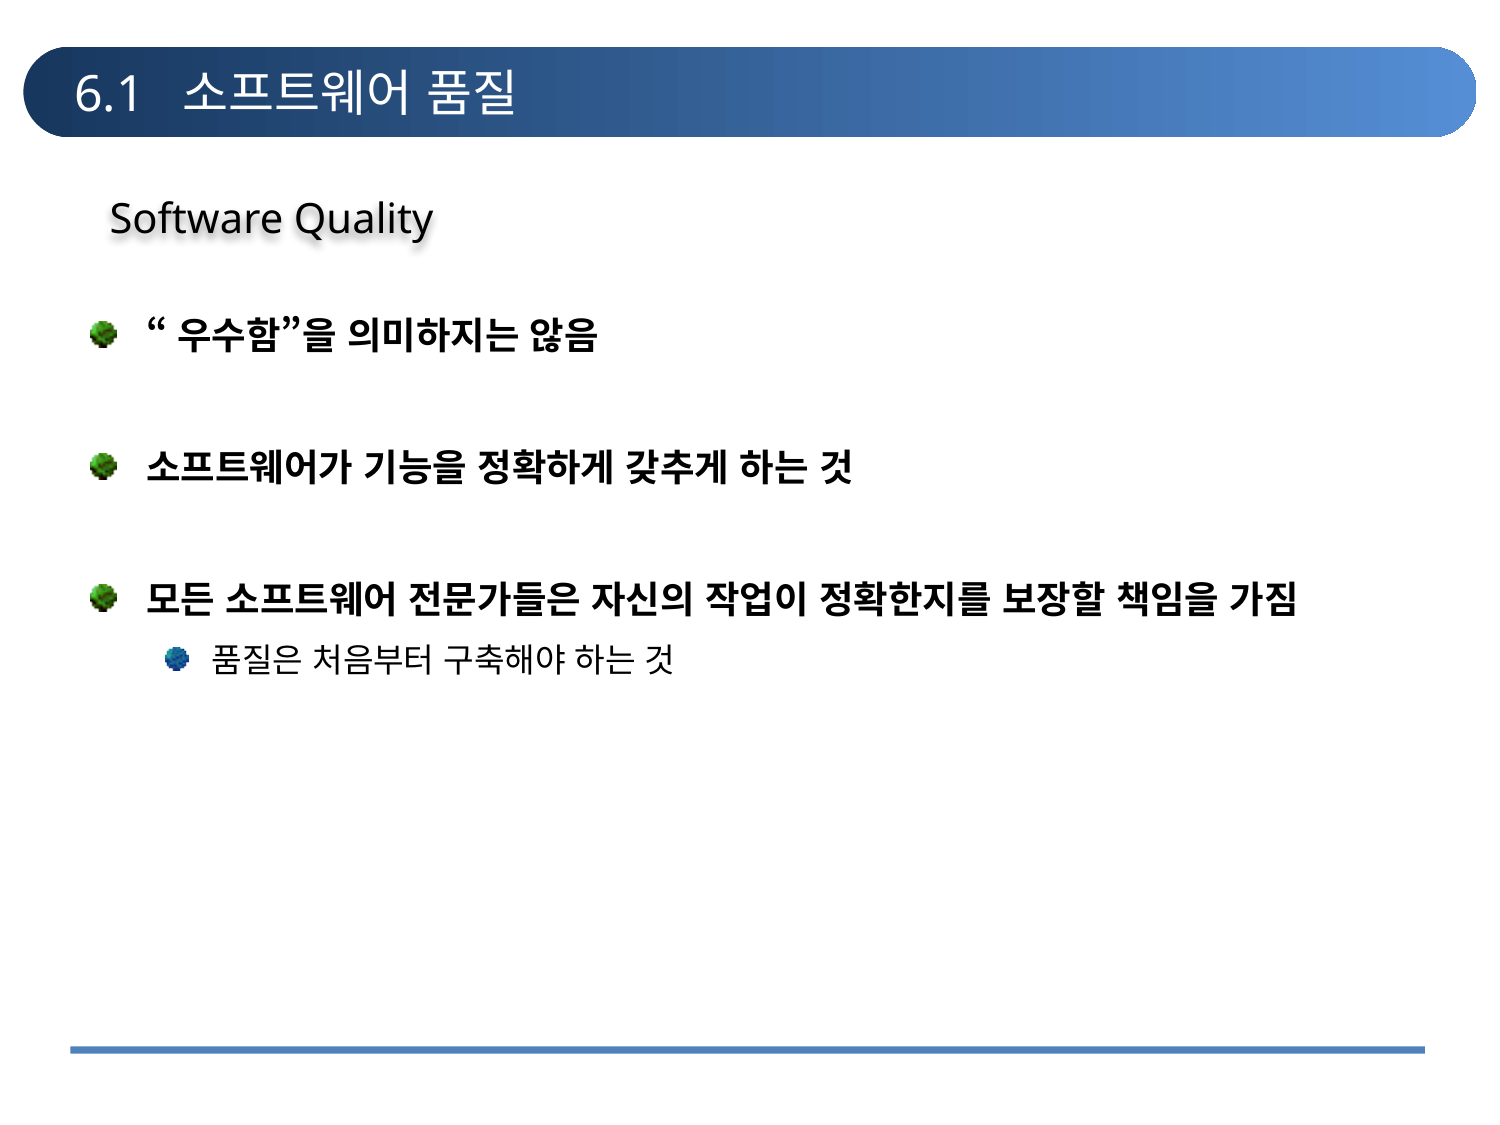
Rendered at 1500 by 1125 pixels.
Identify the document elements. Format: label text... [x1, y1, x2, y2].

list Software Quality [60, 180, 483, 255]
title 6.1 소프트웨어 품질 [59, 56, 1410, 126]
list “우수함”을 의미하지는 않음 소프트웨어가 기능을 정확하게 갖추게 하는 것 모든 소프트웨어 전문가들은 자신의 작업이 정확한지를 보장할 책임을 가짐 품질은 처음부터 구축해야 하는 것 [74, 290, 1459, 1006]
picture [90, 453, 117, 480]
picture [90, 321, 117, 348]
picture [165, 647, 189, 671]
picture [90, 584, 117, 612]
